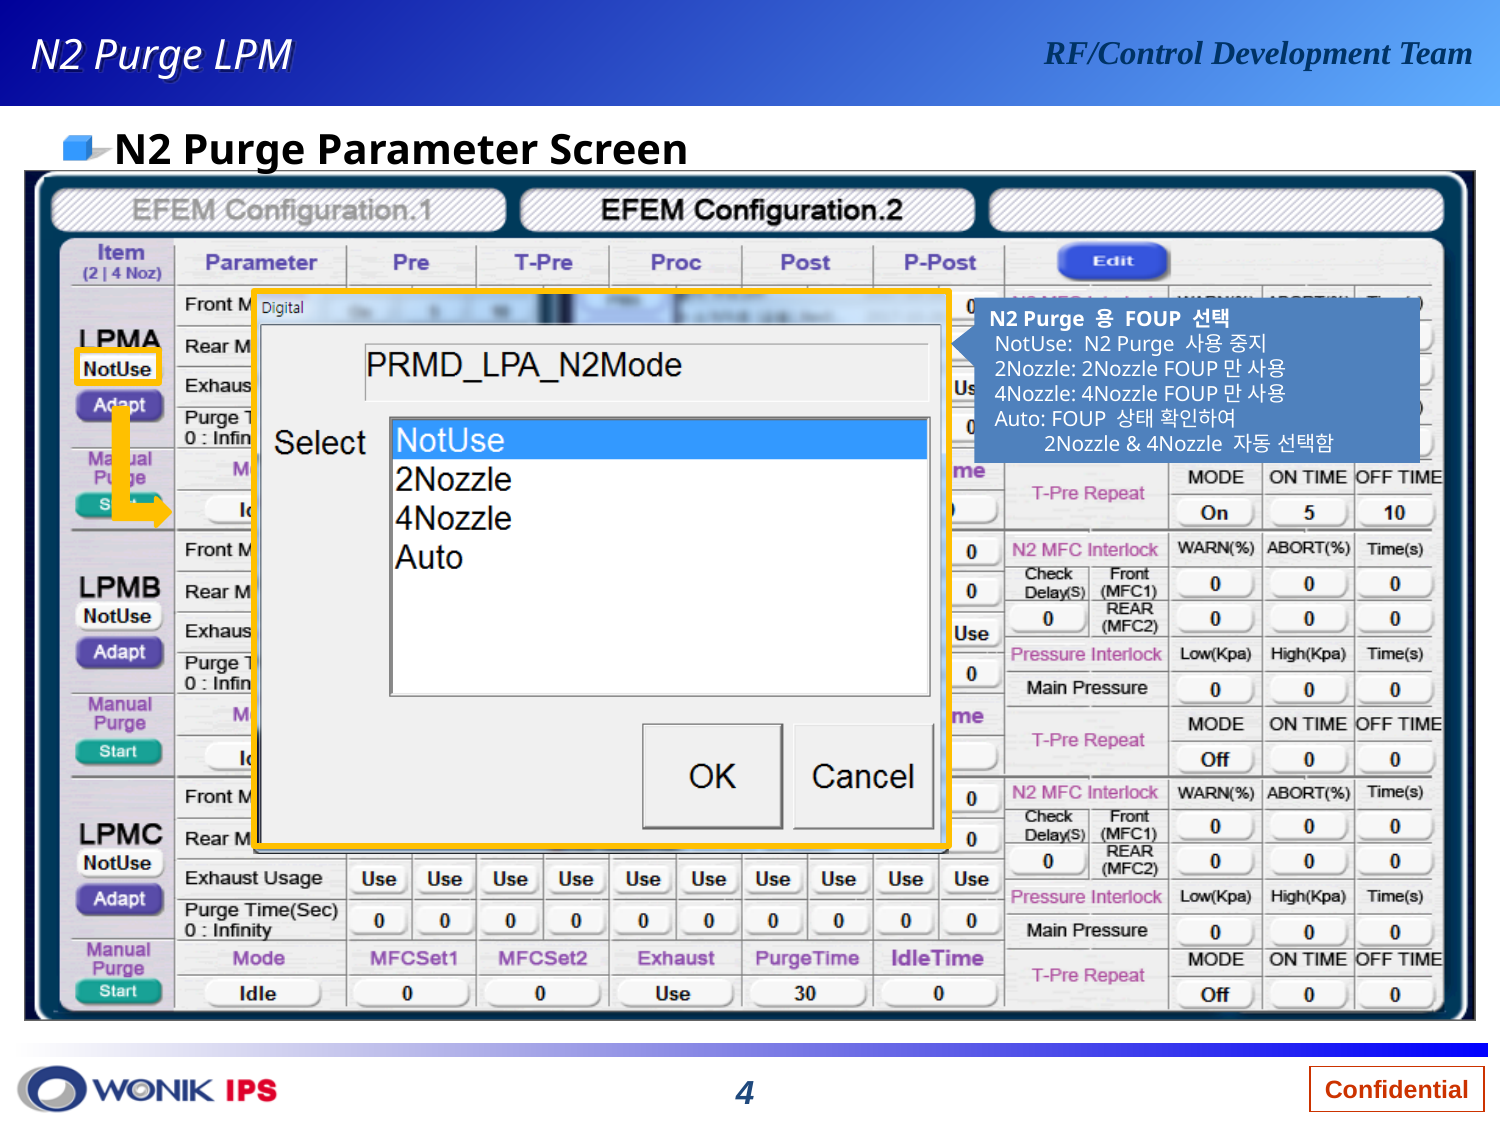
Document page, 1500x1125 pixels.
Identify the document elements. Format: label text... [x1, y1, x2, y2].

text_box N2 Purge LPM [0, 0, 1500, 106]
picture [23, 170, 1476, 1021]
text_box N2 Purge Parameter Screen [48, 103, 1471, 167]
picture [62, 134, 114, 162]
picture [13, 1062, 282, 1116]
